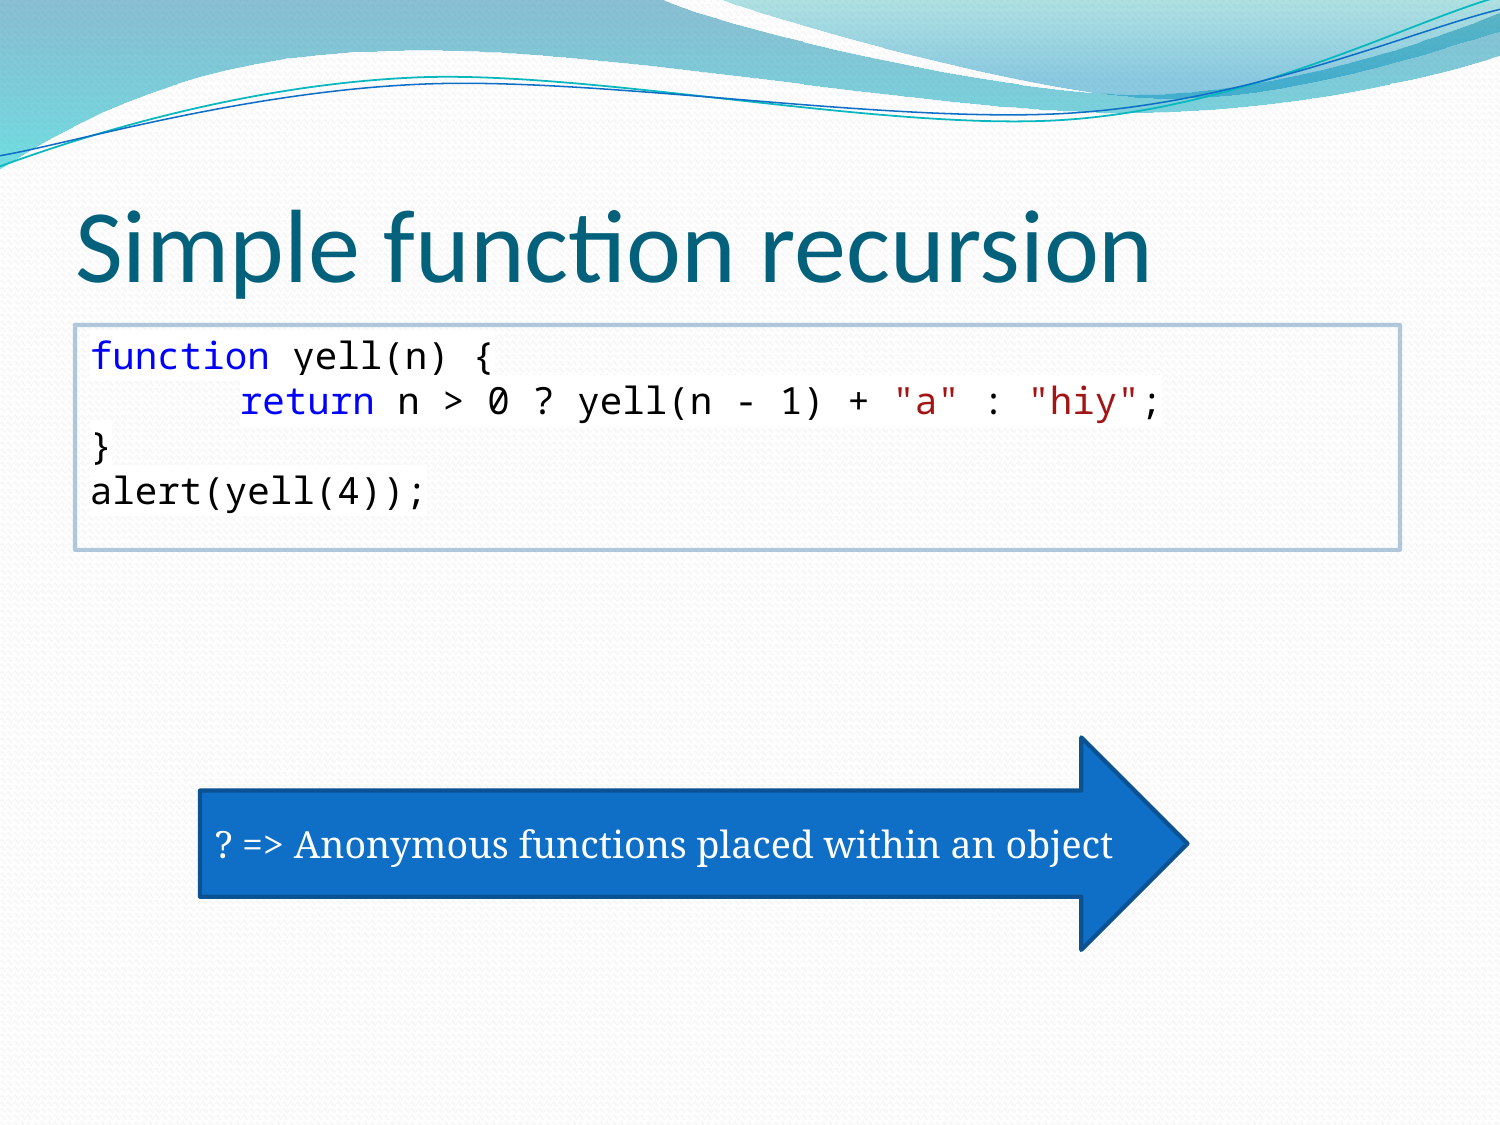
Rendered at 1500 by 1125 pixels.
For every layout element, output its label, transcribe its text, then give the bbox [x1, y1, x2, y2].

title Simple function recursion [75, 115, 1425, 303]
text_box ? => Anonymous functions placed within an object [197, 735, 1190, 952]
text_box function yell(n) { return n > 0 ? yell(n - 1) + "a" : "hiy"; } alert(yell(4)); [73, 323, 1402, 552]
